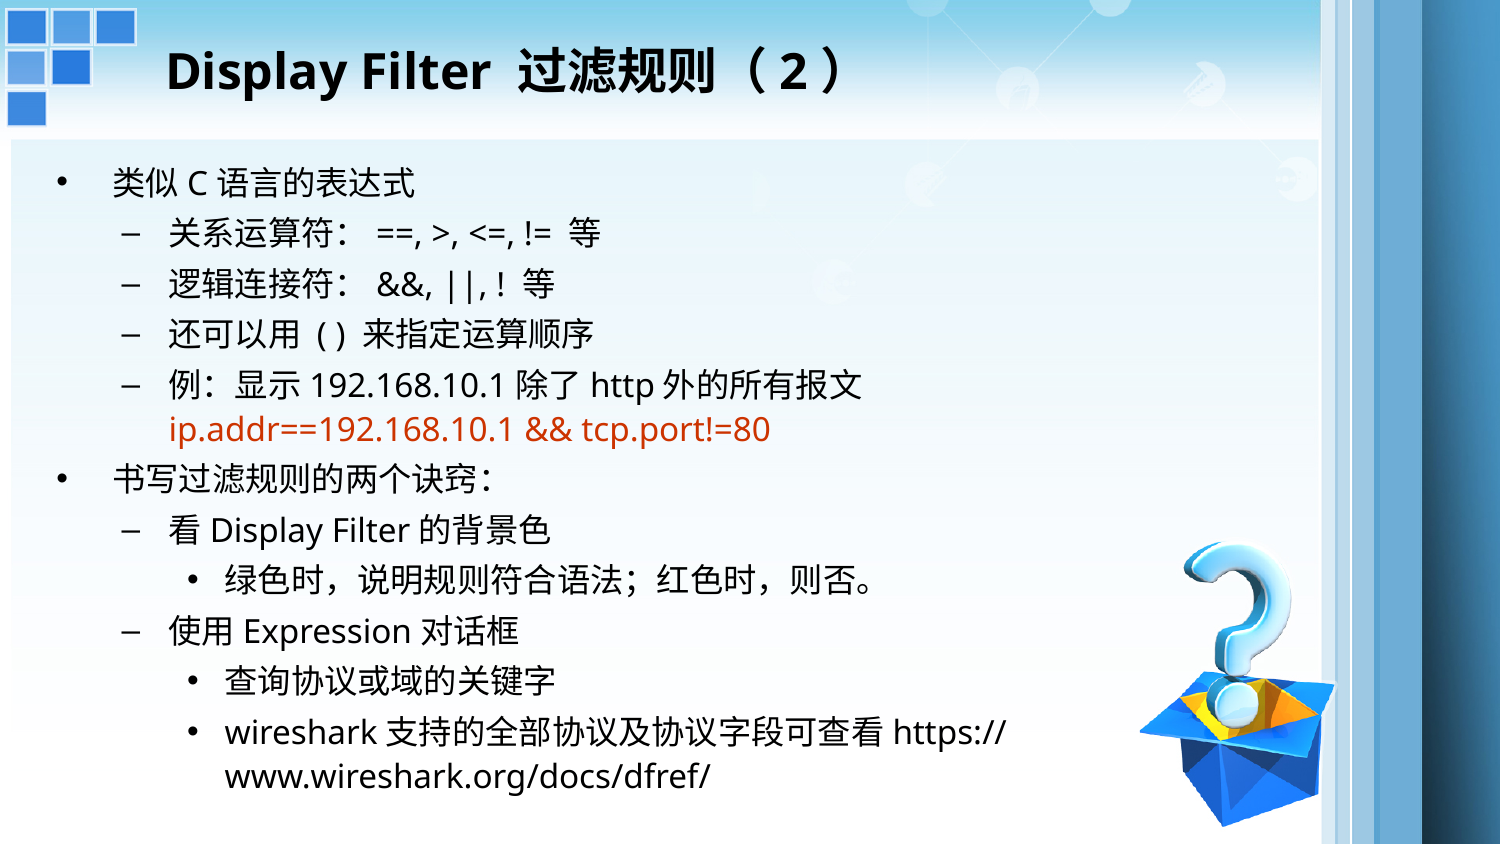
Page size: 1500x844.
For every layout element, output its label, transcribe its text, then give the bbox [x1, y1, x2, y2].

list 类似C语言的表达式 关系运算符：==, >, <=, != 等 逻辑连接符：&&, ||, ! 等 还可以用 ( ) 来指定运算顺序 例：显示192.168.10.1除了http外的所有报文 ip.addr==192.168.10.1 && tcp.port!=80 书写过滤规则的两个诀窍： 看Display Filter的背景色 绿色时，说明规则符合语法；红色时，则否。 使用Expression对话框 查询协议或域的关键字 wireshark支持的全部协议及协议字段可查看https://www.wireshark.org/docs/dfref/ [41, 150, 1211, 844]
picture [0, 0, 1500, 844]
title Display Filter 过滤规则（2） [150, 31, 950, 108]
